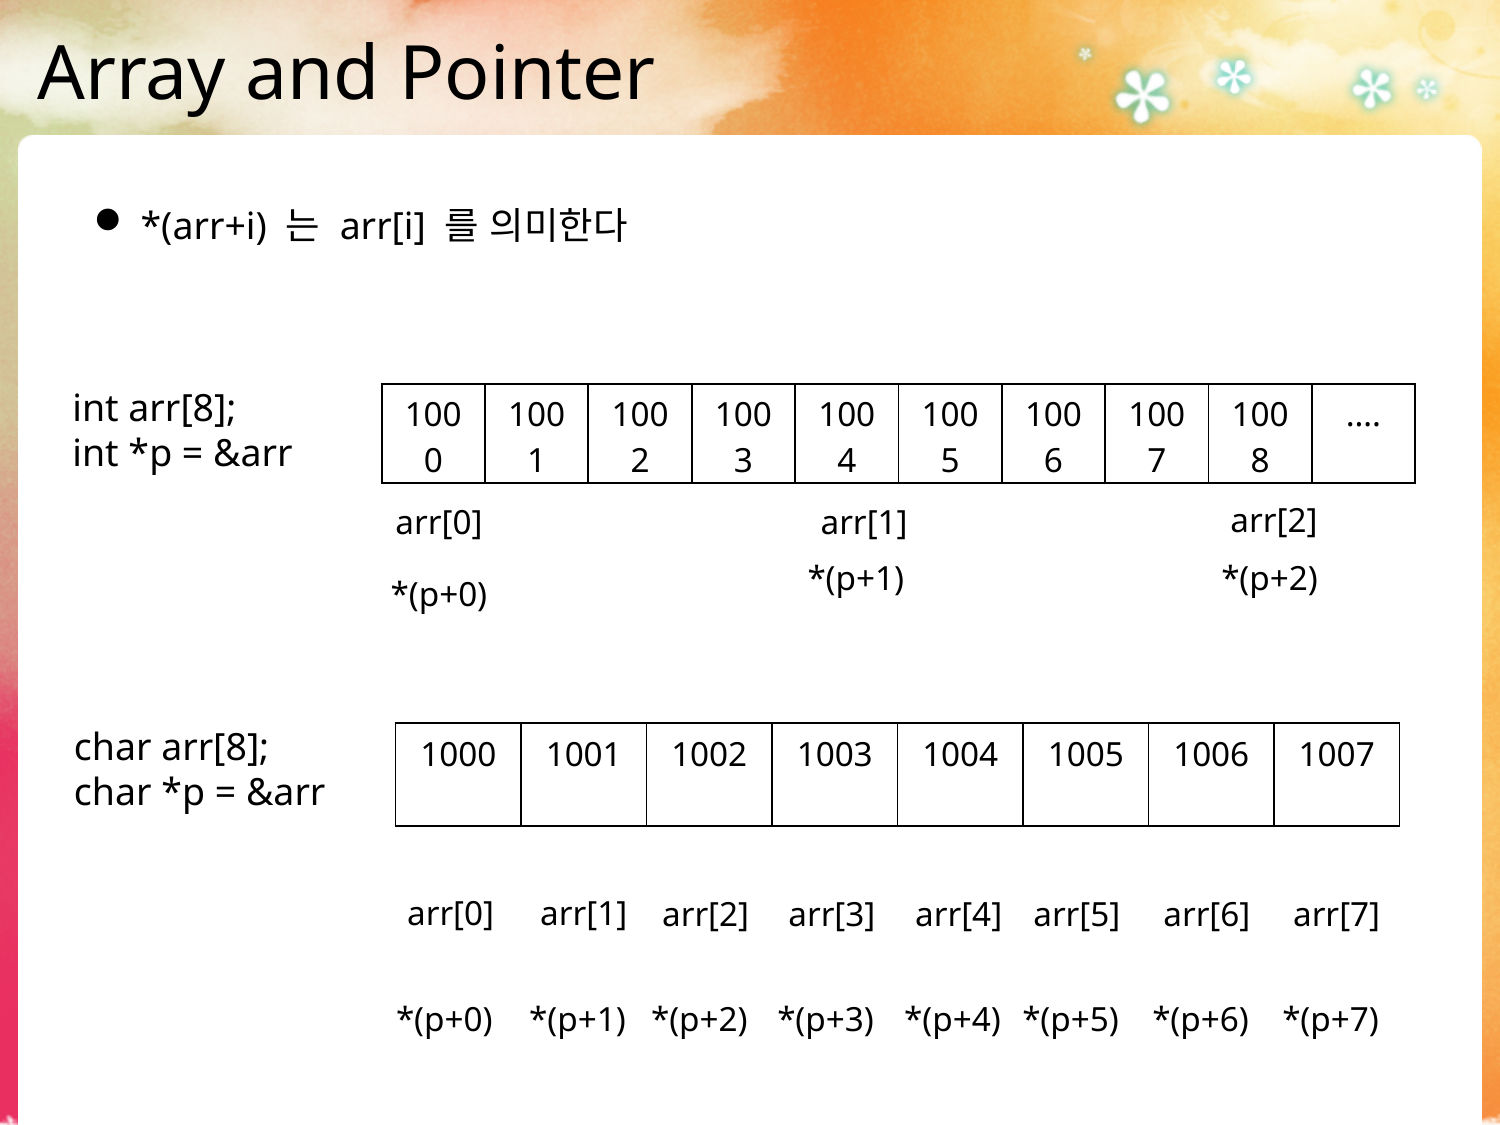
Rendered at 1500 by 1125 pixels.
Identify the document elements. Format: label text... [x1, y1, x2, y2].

text_box *(p+2) [636, 991, 762, 1046]
text_box *(p+6) [1137, 991, 1264, 1046]
text_box *(p+7) [1267, 991, 1394, 1046]
table_header 1007 [1106, 385, 1208, 482]
text_box arr[6] [1148, 885, 1266, 940]
table_header 1004 [898, 724, 1022, 825]
text_box *(p+5) [1007, 991, 1135, 1046]
text_box *(p+2) [1206, 549, 1333, 605]
text_box int arr[8]; int *p = &arr [57, 376, 308, 482]
table_header 1008 [1209, 385, 1311, 482]
table_header 1001 [522, 724, 646, 825]
table_header 1000 [383, 385, 484, 482]
text_box arr[2] [1215, 491, 1333, 547]
table_header 1006 [1149, 724, 1273, 825]
table_header 1005 [899, 385, 1001, 482]
text_box *(p+3) [762, 991, 889, 1046]
text_box *(p+1) [514, 990, 641, 1046]
text_box arr[2] [647, 885, 765, 940]
table_header 1003 [693, 385, 794, 482]
text_box *(arr+i) 는 arr[i] 를 의미한다 [78, 172, 643, 255]
text_box arr[3] [773, 885, 891, 940]
table_header 1000 [396, 724, 520, 825]
table_header 1003 [773, 724, 897, 825]
text_box arr[7] [1278, 885, 1396, 940]
text_box char arr[8]; char *p = &arr [59, 715, 341, 821]
text_box arr[0] [380, 494, 498, 550]
table_header 1001 [486, 385, 587, 482]
table_header 1006 [1003, 385, 1104, 482]
table_header 1005 [1024, 724, 1148, 825]
table_header 1002 [647, 724, 771, 825]
table_header …. [1313, 385, 1414, 482]
table_header 1007 [1275, 724, 1399, 825]
text_box arr[0] [392, 885, 510, 940]
picture [0, 0, 1500, 1125]
text_box arr[1] [805, 494, 923, 550]
text_box arr[4] [900, 885, 1018, 940]
text_box *(p+0) [381, 990, 508, 1046]
text_box *(p+0) [375, 565, 503, 621]
text_box arr[1] [525, 885, 643, 940]
title Array and Pointer [22, 17, 1373, 122]
text_box *(p+4) [889, 991, 1007, 1046]
table_header 1002 [589, 385, 691, 482]
text_box arr[5] [1018, 885, 1136, 940]
table_header 1004 [796, 385, 898, 482]
text_box *(p+1) [792, 549, 920, 605]
